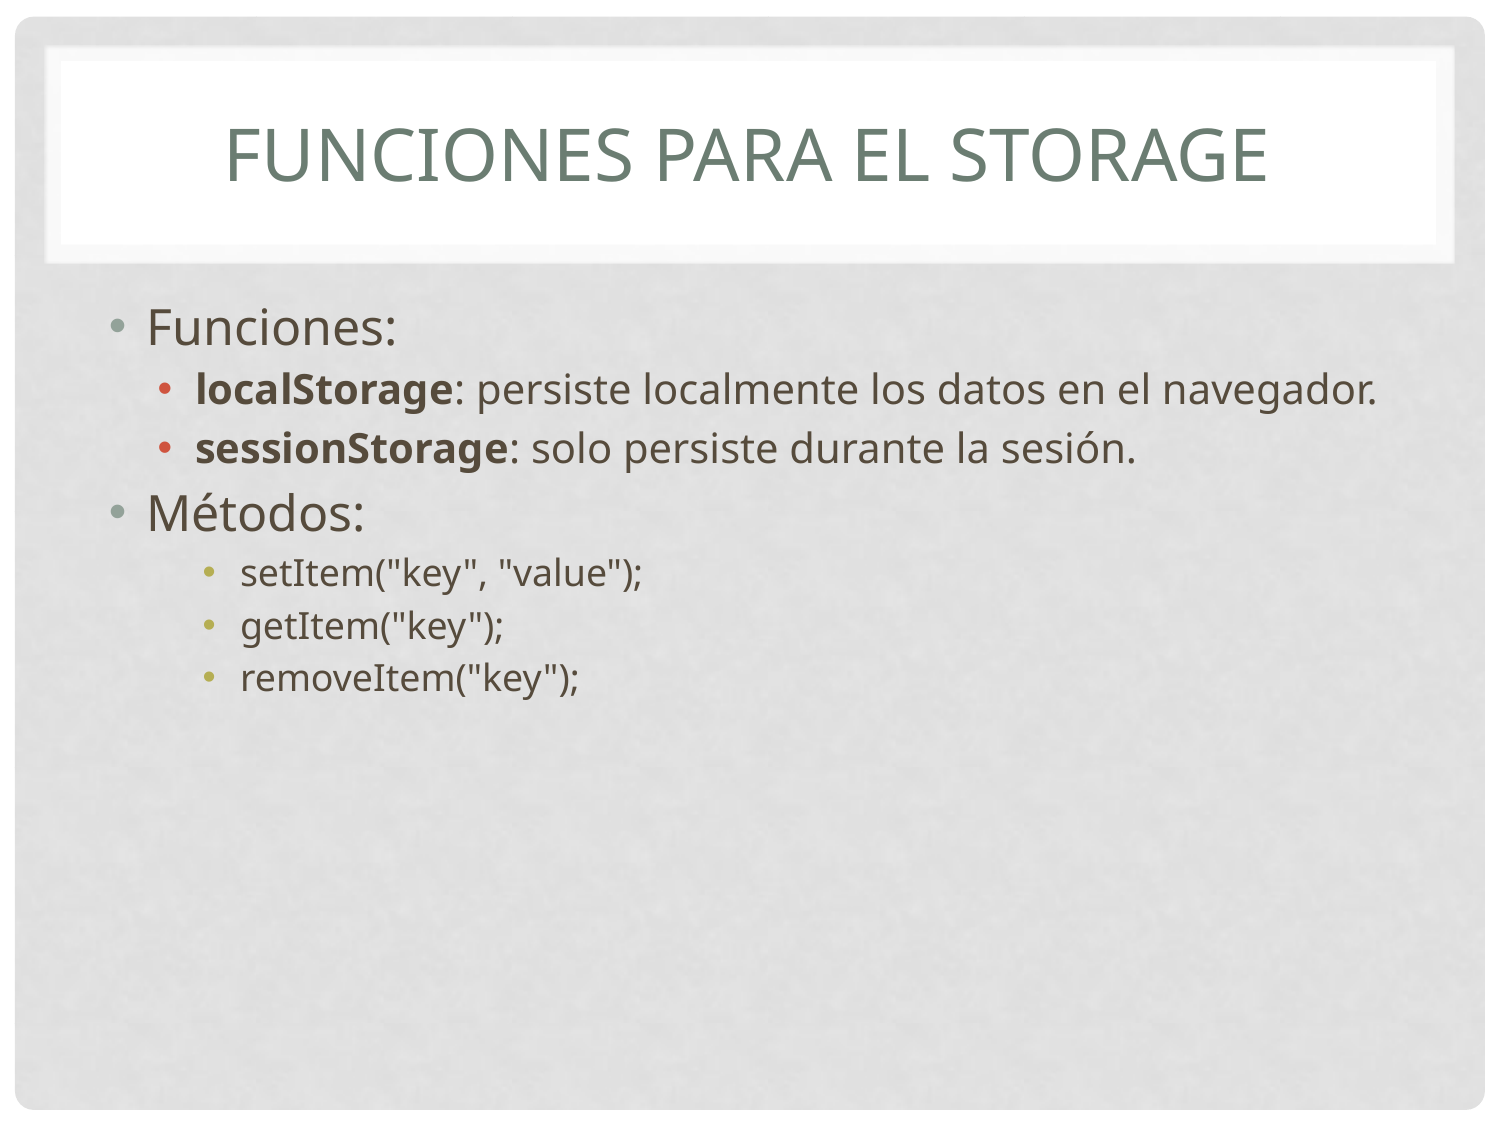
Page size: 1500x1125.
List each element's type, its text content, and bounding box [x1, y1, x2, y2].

list Funciones: localStorage: persiste localmente los datos en el navegador. sessionStorage: solo persiste durante la sesión. Métodos: setItem("key", "value"); getItem("key"); removeItem("key"); [75, 287, 1425, 1005]
title Funciones para el Storage [69, 66, 1425, 238]
